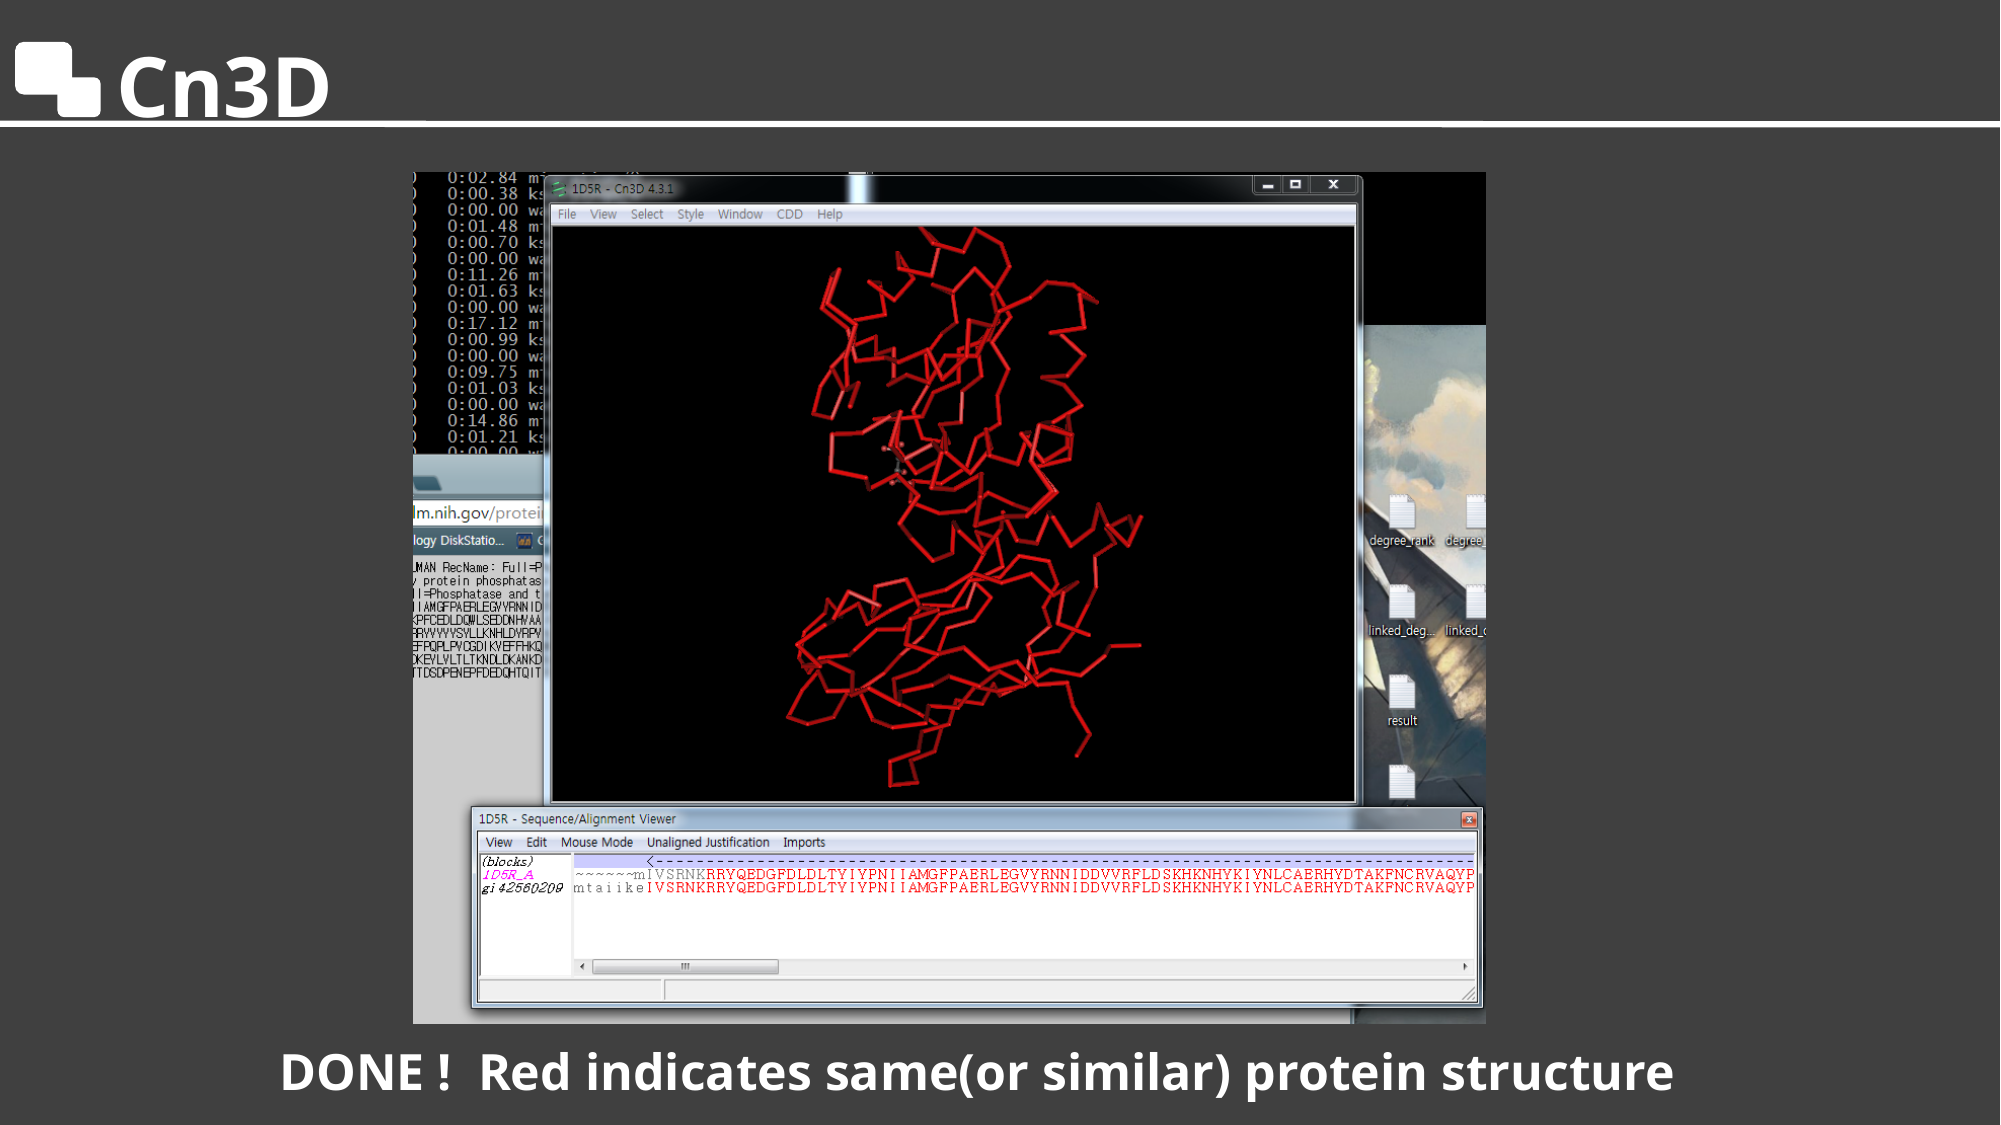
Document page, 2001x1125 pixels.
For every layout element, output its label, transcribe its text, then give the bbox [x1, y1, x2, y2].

picture [413, 172, 1486, 1024]
text_box DONE ! Red indicates same(or similar) protein structure [264, 1033, 1859, 1108]
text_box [0, 26, 2000, 143]
